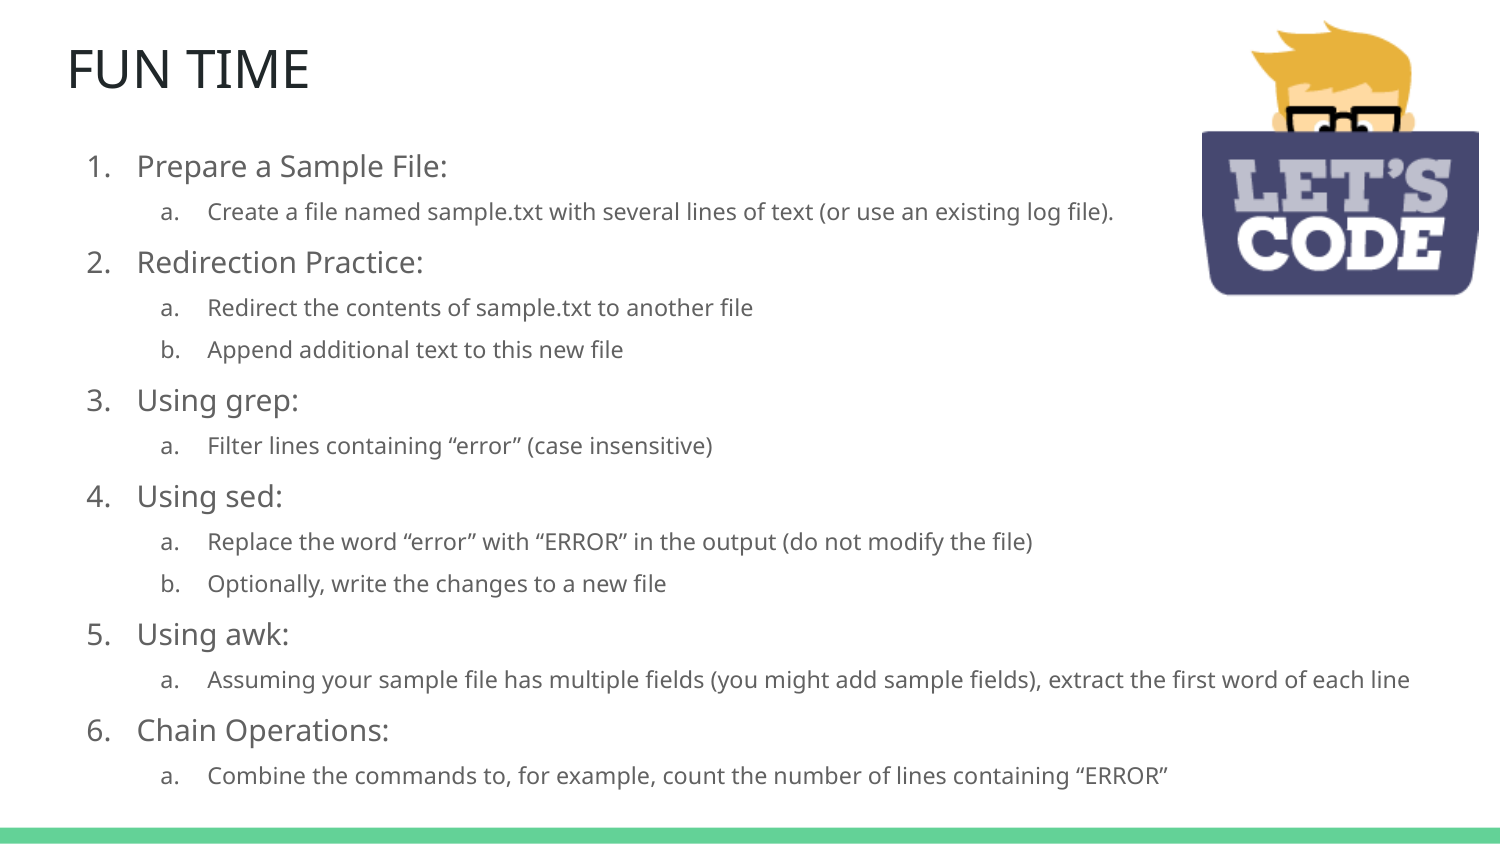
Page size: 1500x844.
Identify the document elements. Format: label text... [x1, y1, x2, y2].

picture [1201, 20, 1480, 298]
list Prepare a Sample File: Create a file named sample.txt with several lines of text (or use an existing log file). Redirection Practice: Redirect the contents of sample.txt to another file Append additional text to this new file Using grep: Filter lines containing “error” (case insensitive) Using sed: Replace the word “error” with “ERROR” in the output (do not modify the file) Optionally, write the changes to a new file Using awk: Assuming your sample file has multiple fields (you might add sample fields), extract the first word of each line Chain Operations: Combine the commands to, for example, count the number of lines containing “ERROR” [51, 114, 1449, 818]
title FUN TIME [51, 20, 1200, 114]
